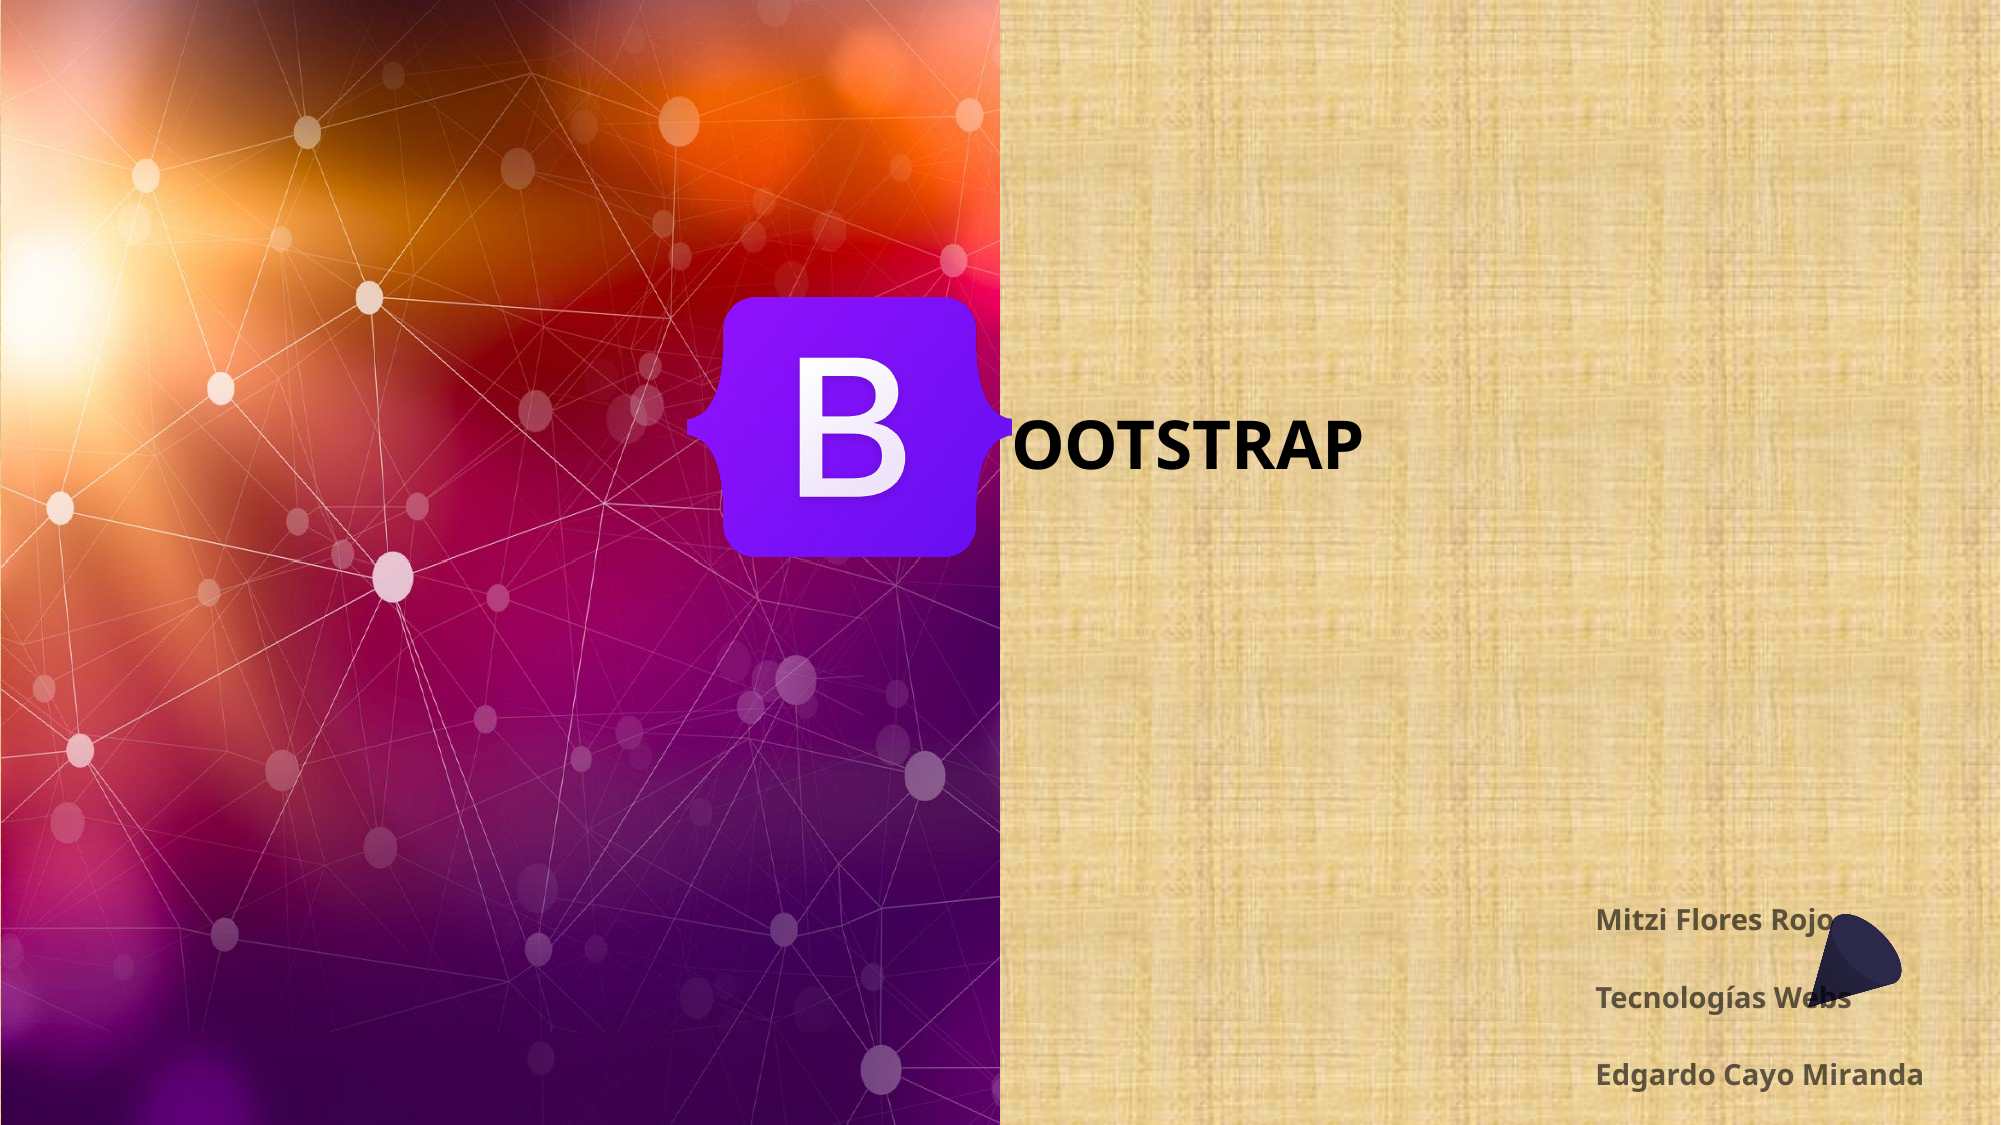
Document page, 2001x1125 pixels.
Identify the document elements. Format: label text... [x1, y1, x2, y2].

picture [0, 0, 2001, 1125]
list Mitzi Flores Rojo Tecnologías Webs Edgardo Cayo Miranda [1595, 899, 1977, 1104]
title OOTSTRAP [1012, 402, 1907, 486]
